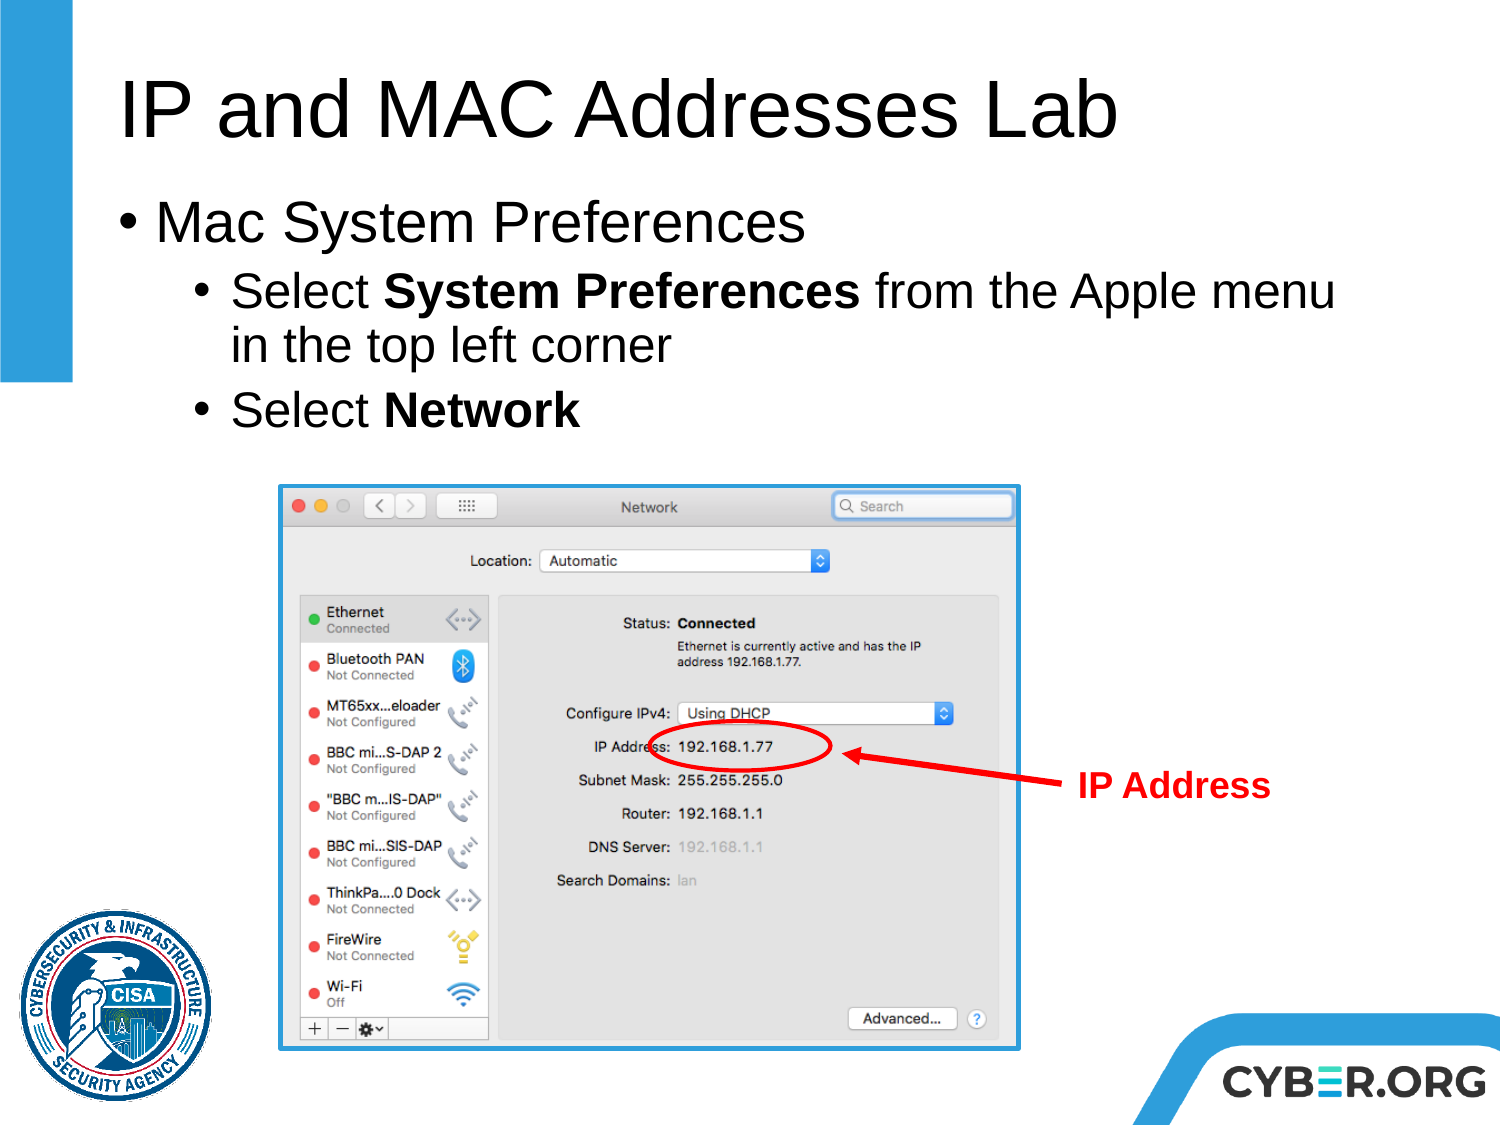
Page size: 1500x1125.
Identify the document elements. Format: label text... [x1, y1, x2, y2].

text_box IP Address [1021, 753, 1355, 814]
title IP and MAC Addresses Lab [103, 59, 1397, 164]
picture [0, 0, 1500, 1125]
list Mac System Preferences Select System Preferences from the Apple menu in the top left corner Select Network [103, 184, 1397, 1014]
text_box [841, 753, 1062, 784]
